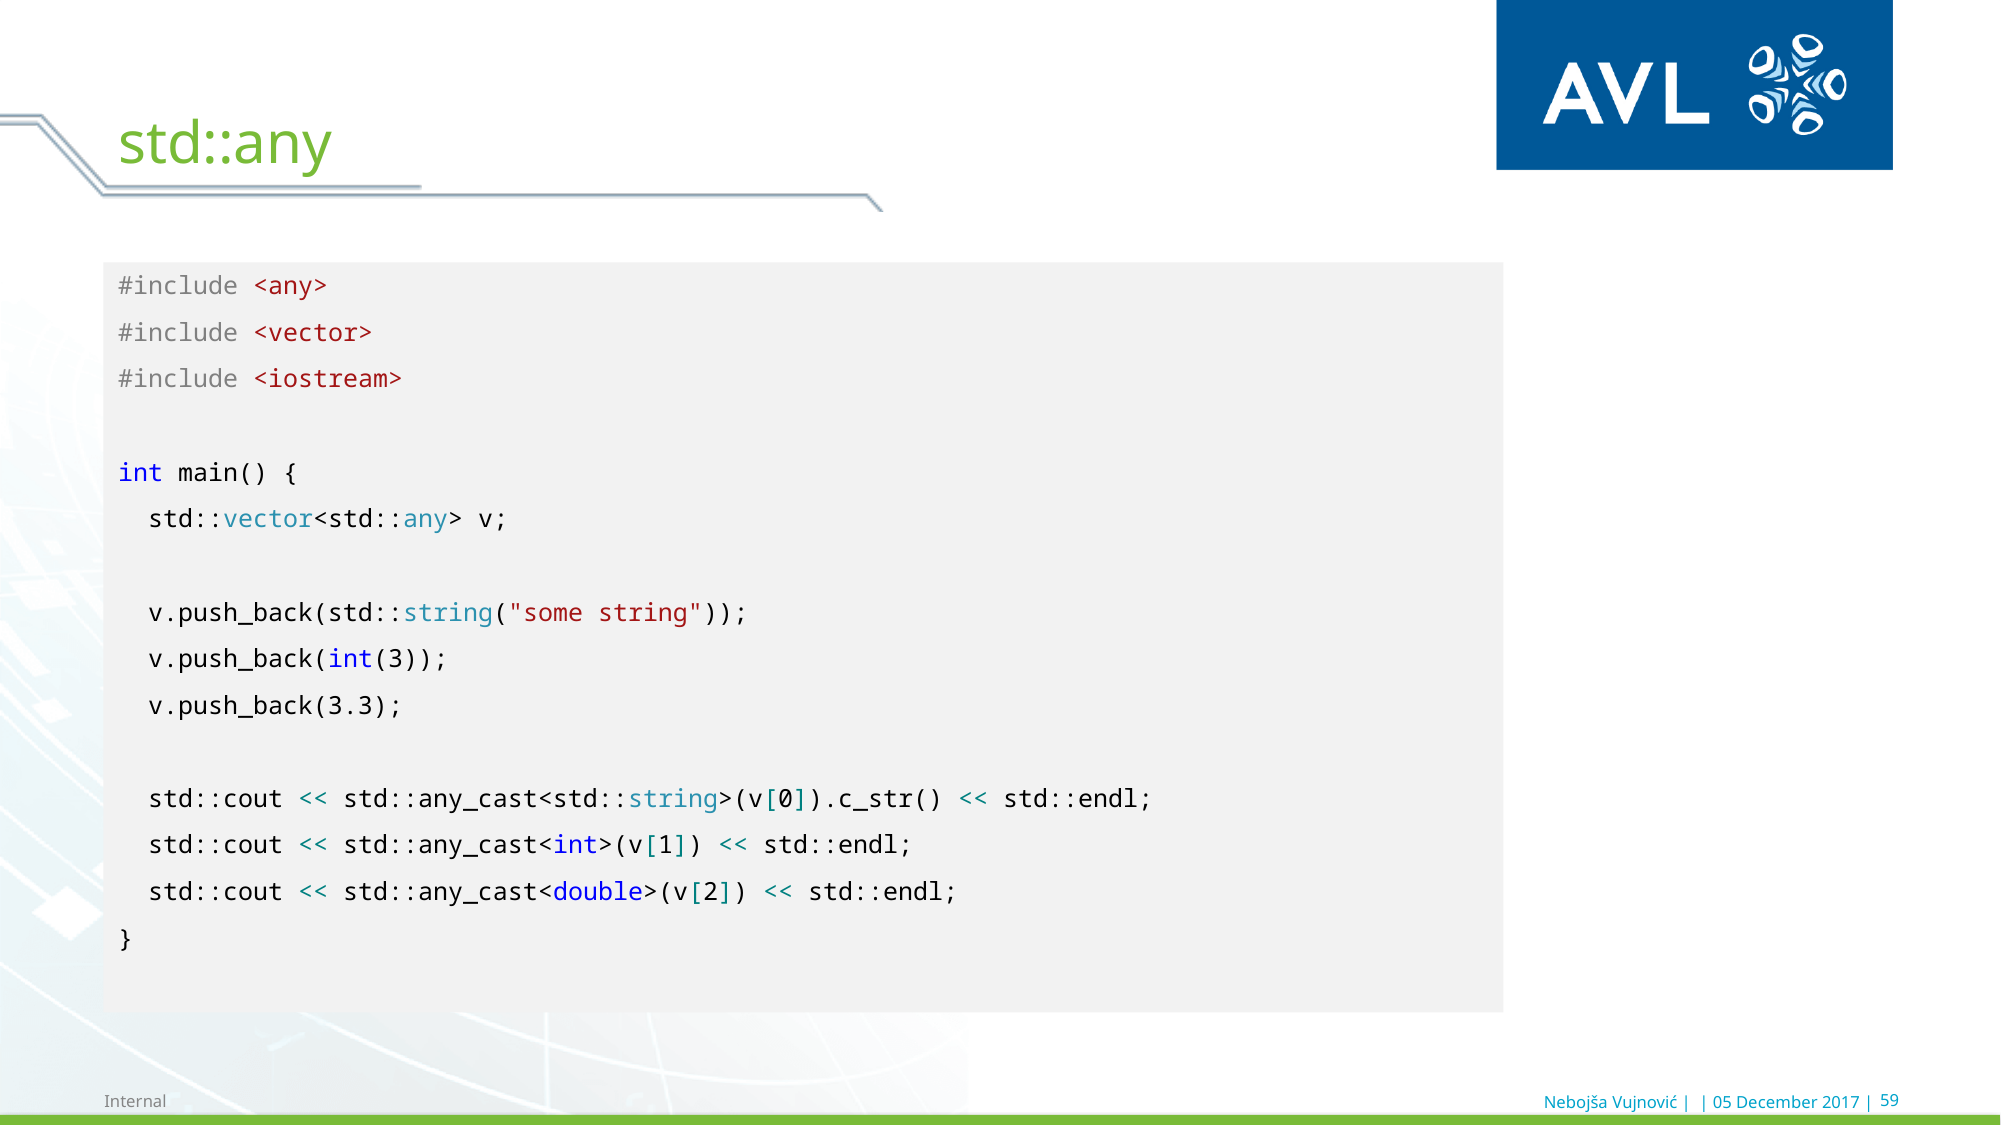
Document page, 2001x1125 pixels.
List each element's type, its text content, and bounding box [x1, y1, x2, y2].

text_box #include <any> #include <vector> #include <iostream> int main() { std::vector<std::any> v; v.push_back(std::string("some string")); v.push_back(int(3)); v.push_back(3.3); std::cout << std::any_cast<std::string>(v[0]).c_str() << std::endl; std::cout << std::any_cast<int>(v[1]) << std::endl; std::cout << std::any_cast<double>(v[2]) << std::endl; } [103, 262, 1504, 1013]
title std::any [103, 66, 1473, 177]
picture [0, 0, 2001, 1125]
